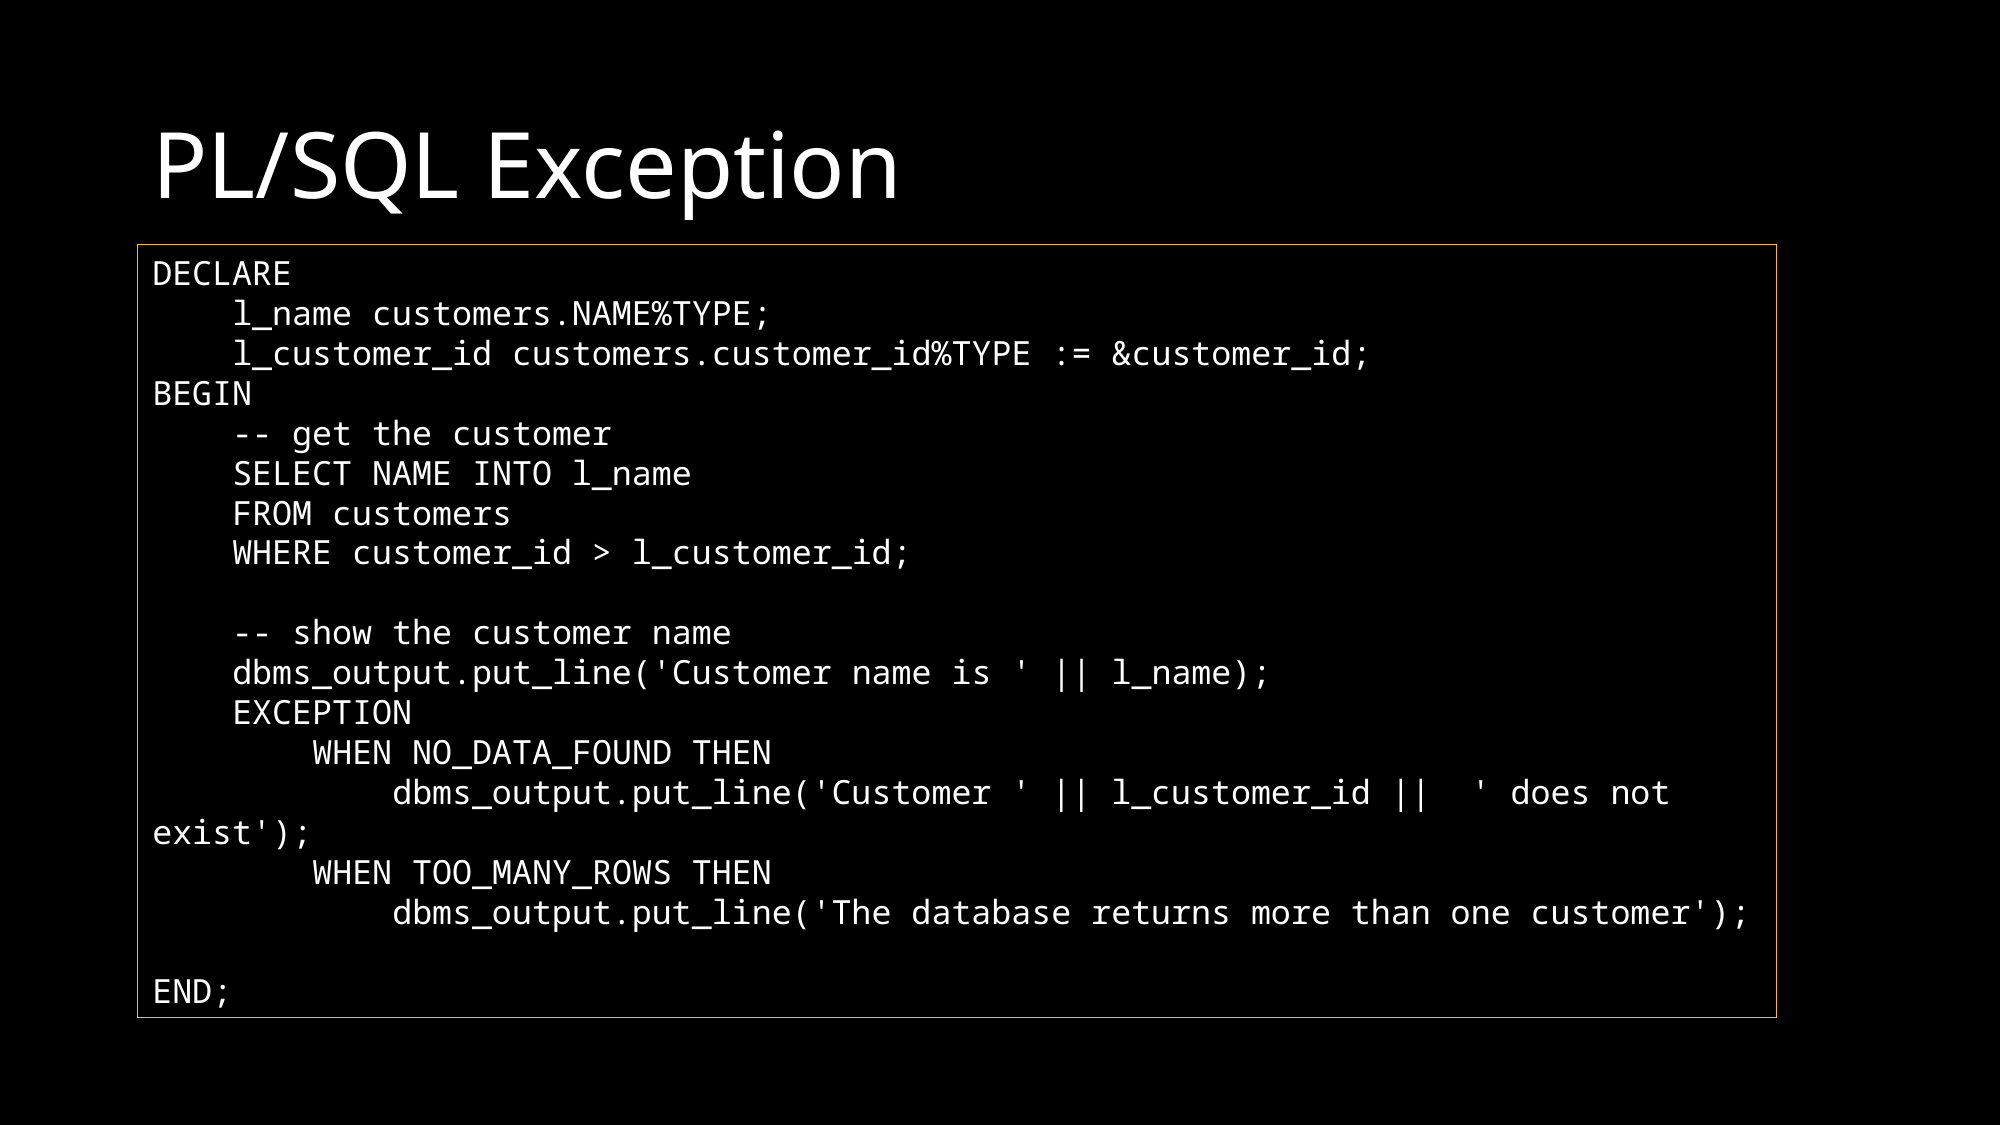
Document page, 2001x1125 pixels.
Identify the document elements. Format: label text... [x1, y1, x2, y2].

text_box DECLARE l_name customers.NAME%TYPE; l_customer_id customers.customer_id%TYPE := &customer_id; BEGIN -- get the customer SELECT NAME INTO l_name FROM customers WHERE customer_id > l_customer_id; -- show the customer name dbms_output.put_line('Customer name is ' || l_name); EXCEPTION WHEN NO_DATA_FOUND THEN dbms_output.put_line('Customer ' || l_customer_id || ' does not exist'); WHEN TOO_MANY_ROWS THEN dbms_output.put_line('The database returns more than one customer'); END; [137, 244, 1777, 1018]
title PL/SQL Exception [137, 59, 1863, 278]
